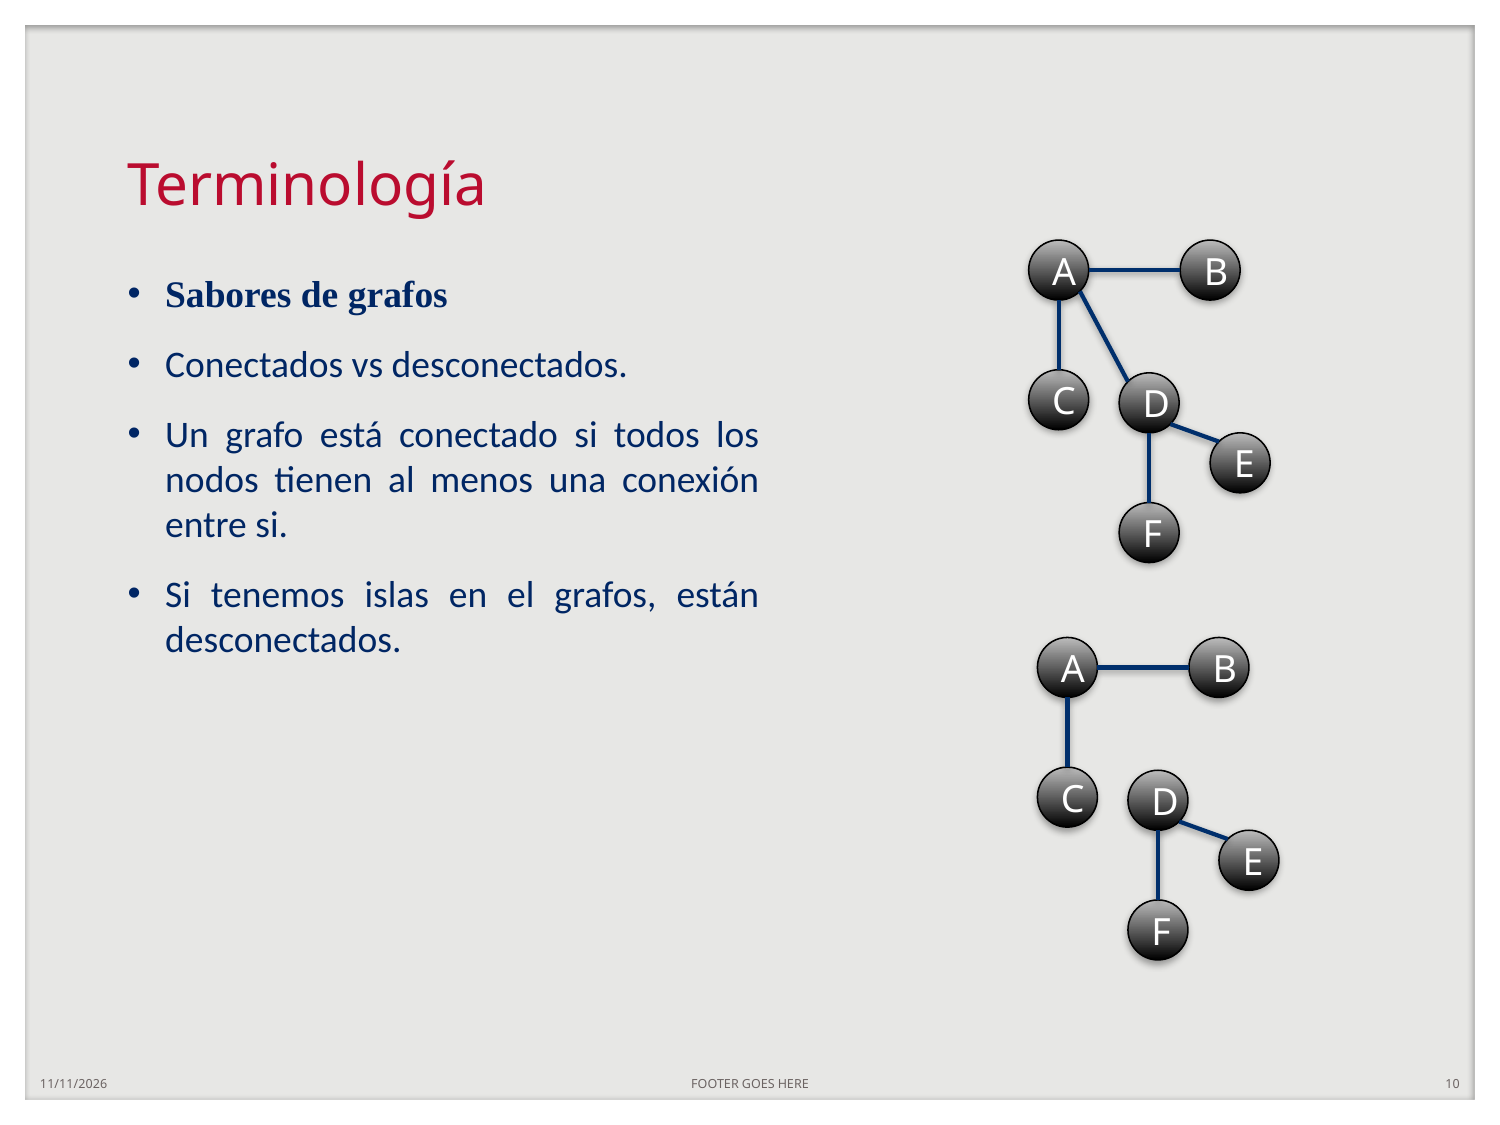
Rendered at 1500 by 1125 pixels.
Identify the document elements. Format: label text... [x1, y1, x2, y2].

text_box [1170, 423, 1220, 442]
text_box B [1179, 239, 1241, 301]
title Terminología [112, 139, 1388, 225]
text_box D [1127, 769, 1189, 831]
text_box A [1036, 636, 1098, 698]
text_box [1178, 821, 1229, 840]
list Sabores de grafos Conectados vs desconectados. Un grafo está conectado si todos los nodos tienen al menos una conexión entre si. Si tenemos islas en el grafos, están desconectados. [112, 262, 775, 986]
text_box F [1127, 899, 1189, 961]
slide_number 10 [1125, 1069, 1475, 1100]
text_box A [1027, 239, 1090, 301]
text_box B [1188, 636, 1250, 699]
text_box E [1218, 829, 1280, 892]
text_box D [1118, 372, 1180, 434]
text_box C [1027, 369, 1090, 431]
text_box E [1209, 432, 1271, 494]
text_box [1079, 290, 1129, 382]
text_box F [1118, 502, 1180, 564]
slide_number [24, 1069, 375, 1100]
footer FOOTER GOES HERE [512, 1069, 988, 1100]
text_box C [1036, 767, 1099, 828]
